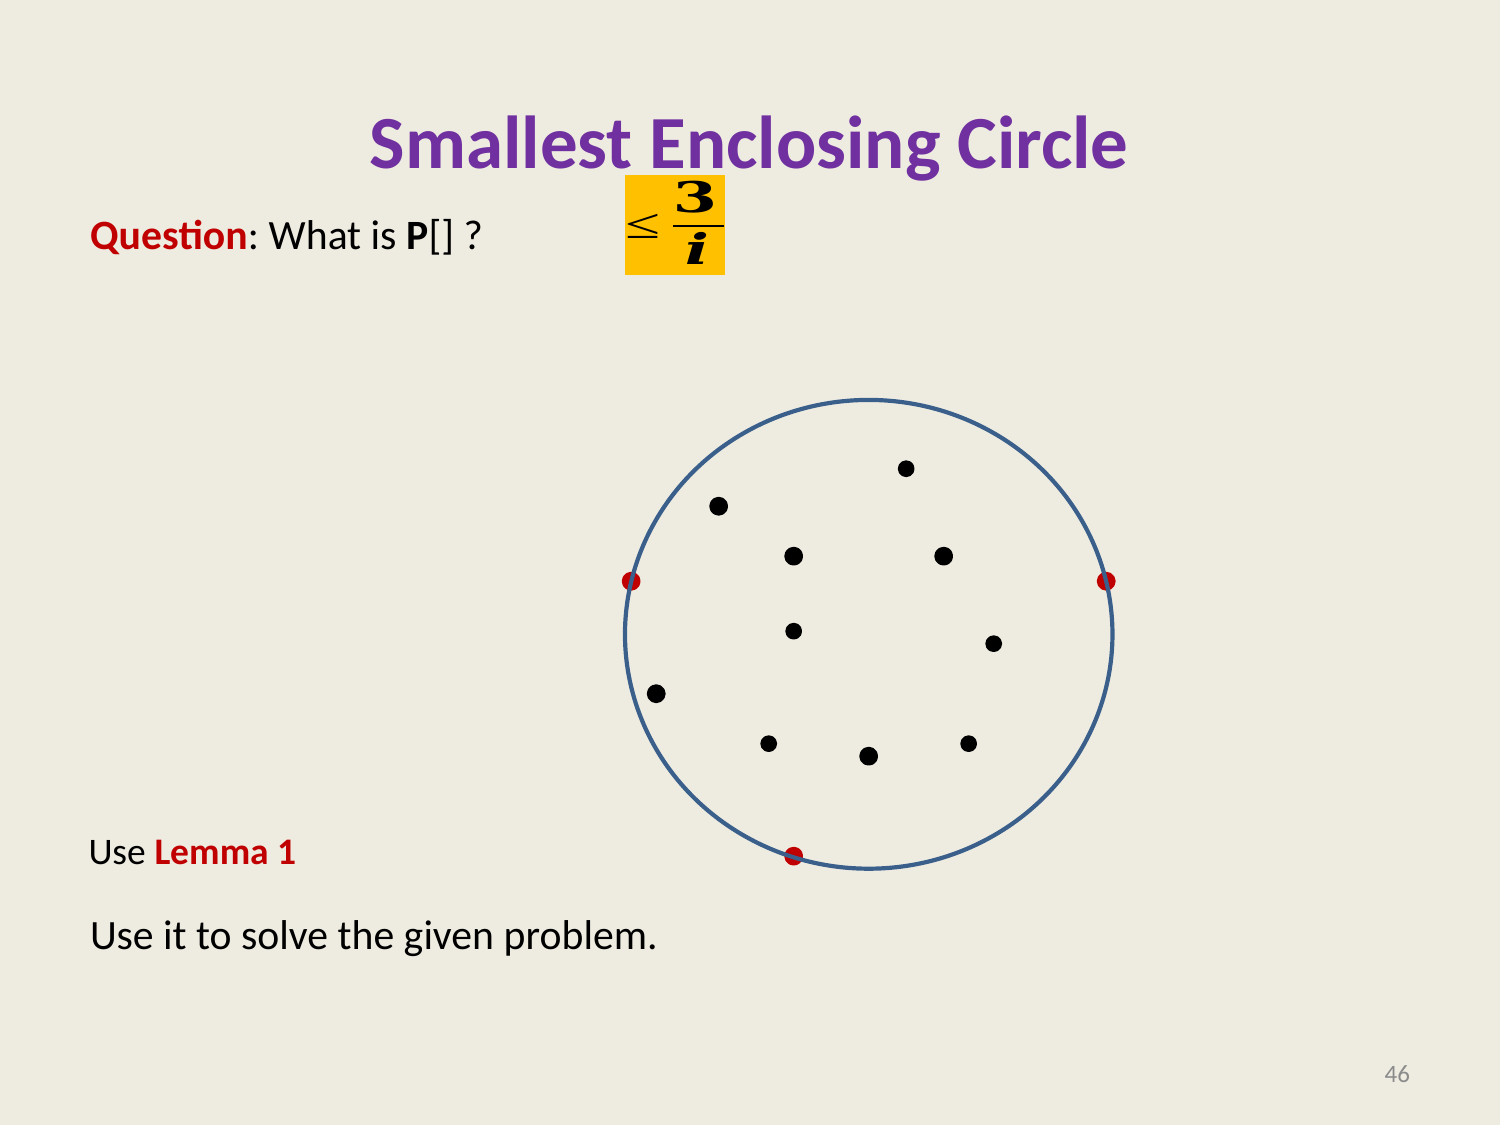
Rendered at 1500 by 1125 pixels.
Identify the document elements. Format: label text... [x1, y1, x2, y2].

title Smallest Enclosing Circle [75, 45, 1425, 233]
text_box Use Lemma 1 [73, 819, 312, 880]
text_box [702, 397, 1035, 460]
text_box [624, 462, 1113, 863]
slide_number 46 [1074, 1042, 1425, 1103]
